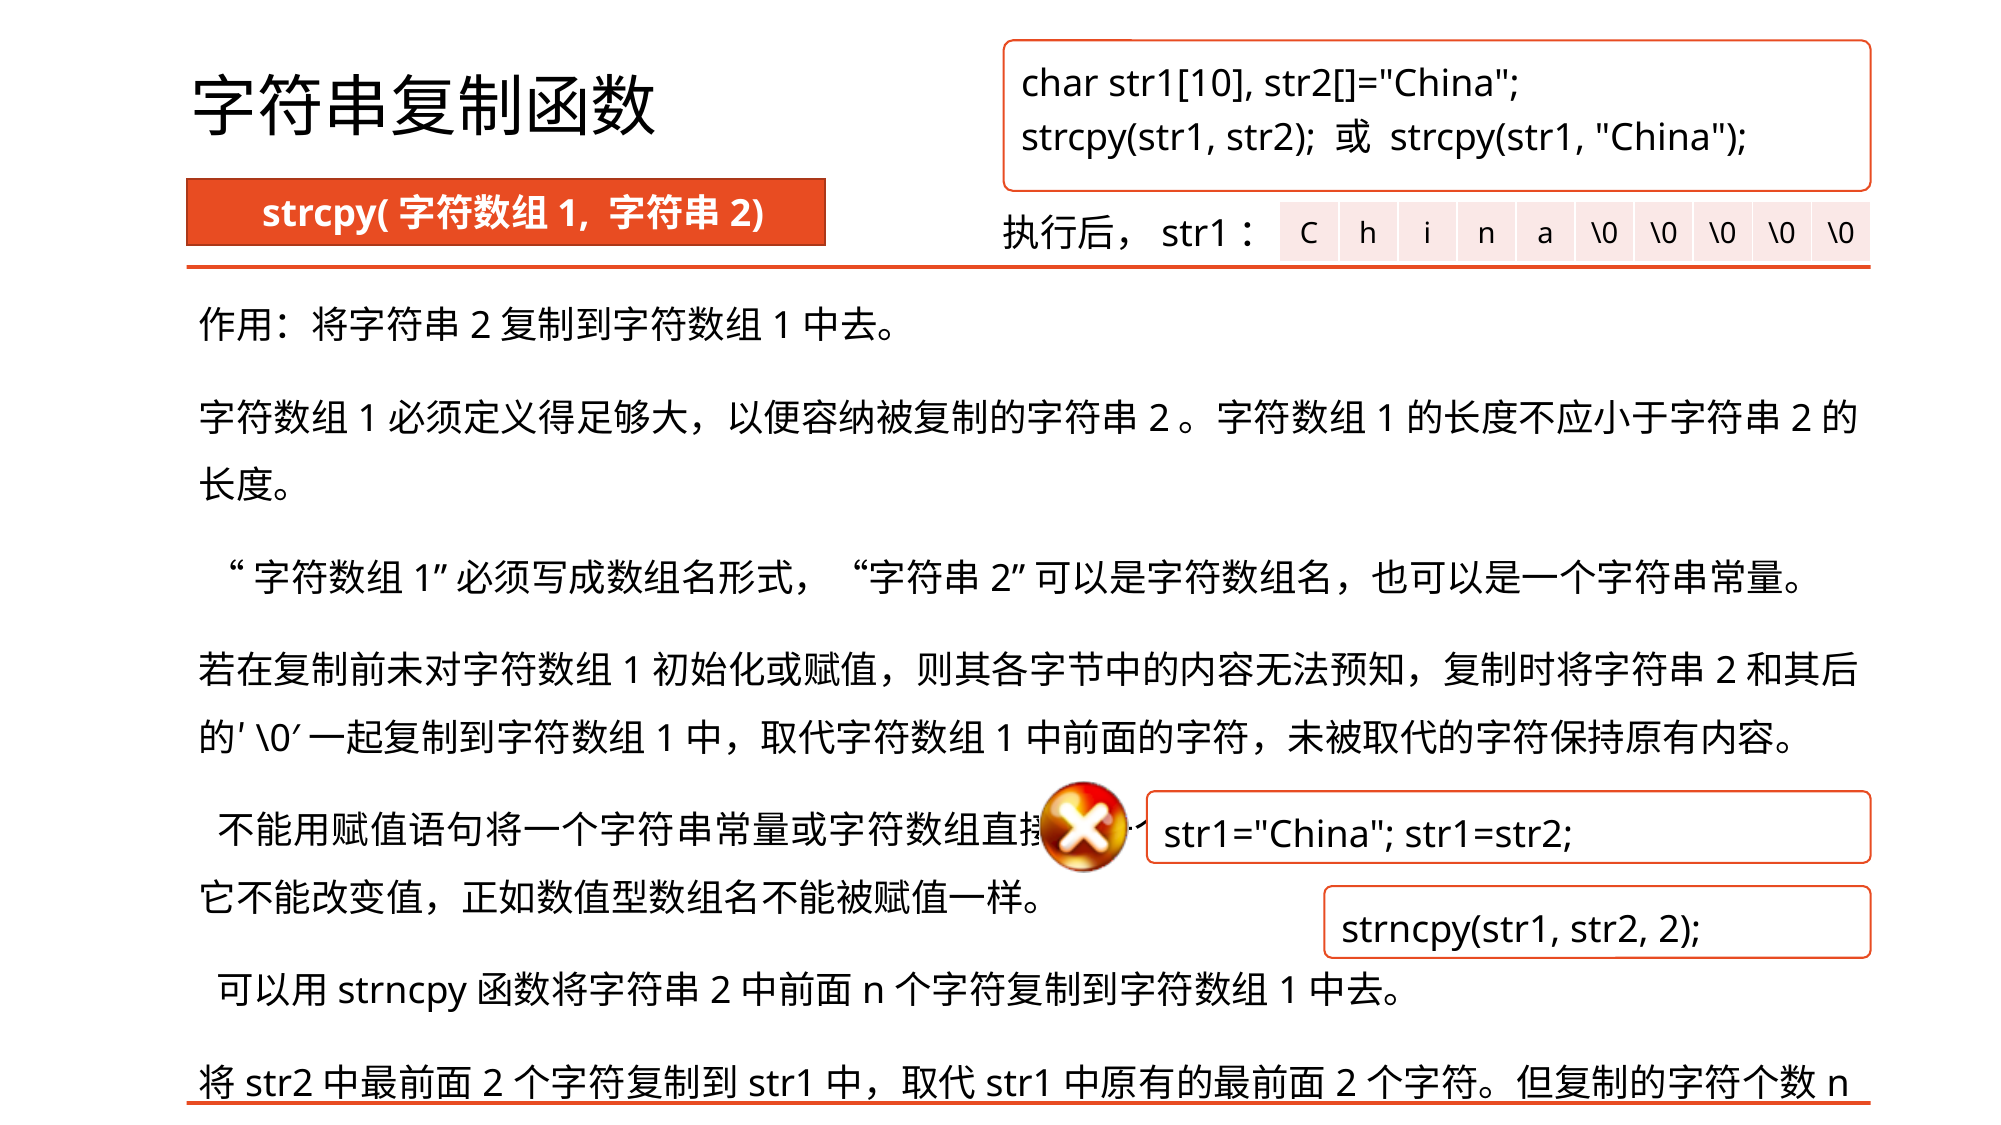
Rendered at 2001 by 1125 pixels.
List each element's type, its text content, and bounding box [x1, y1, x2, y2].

title 字符串复制函数 [175, 0, 1147, 218]
table_header a [1517, 202, 1574, 261]
table_header \0 [1576, 202, 1633, 261]
table_header \0 [1694, 202, 1752, 261]
table_header C [1280, 202, 1338, 261]
text_box 执行后，str1： [987, 201, 1279, 262]
table_header \0 [1635, 202, 1692, 261]
text_box str1="China"; str1=str2; [1145, 790, 1872, 864]
table_header \0 [1753, 202, 1811, 261]
picture [1039, 781, 1129, 873]
text_box strcpy(字符数组1, 字符串2) [186, 178, 826, 246]
text_box strncpy(str1, str2, 2); [1323, 885, 1872, 959]
table_header n [1458, 202, 1515, 261]
table_header i [1399, 202, 1456, 261]
text_box char str1[10], str2[]="China"; strcpy(str1, str2); 或 strcpy(str1, "China"); [1002, 39, 1872, 192]
table_header \0 [1812, 202, 1870, 261]
table_header h [1340, 202, 1397, 261]
